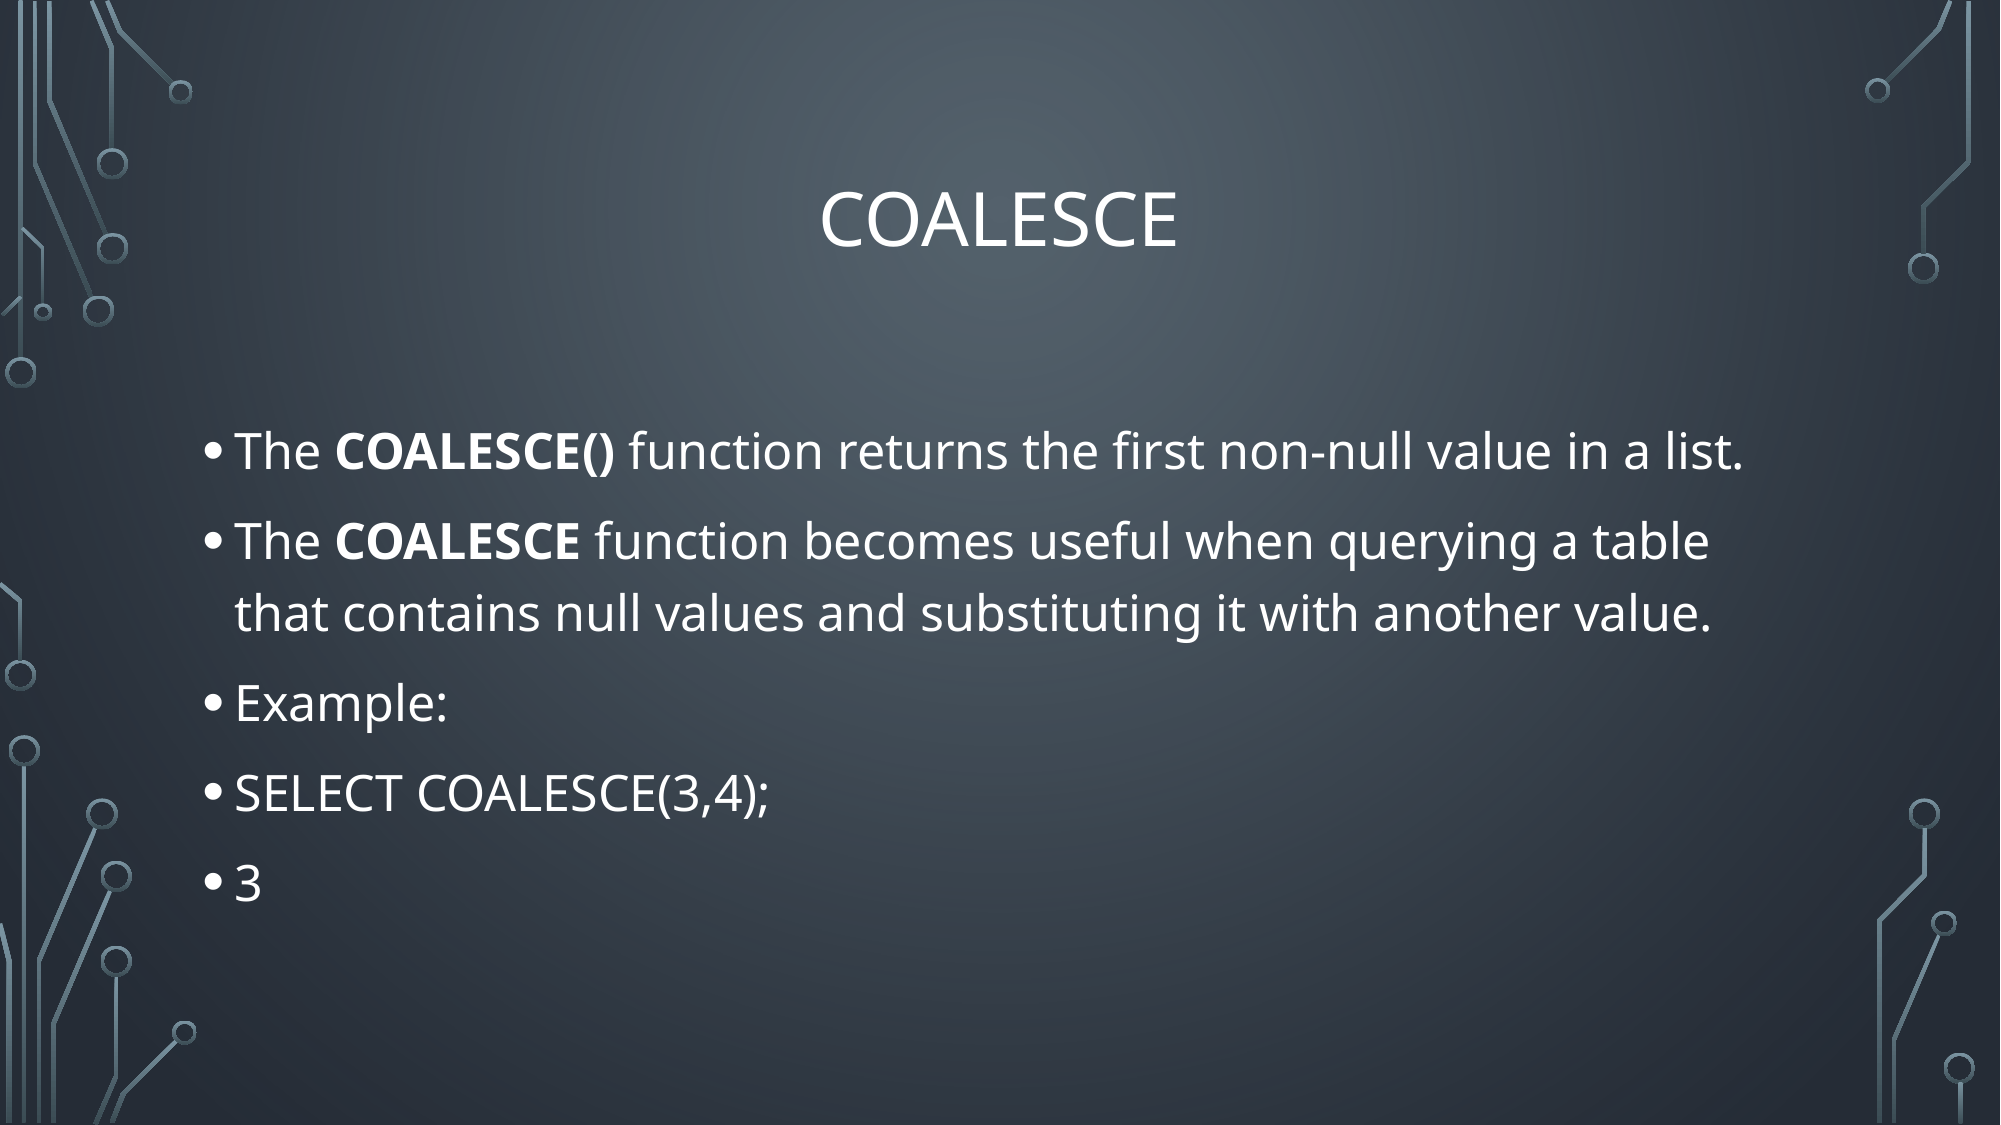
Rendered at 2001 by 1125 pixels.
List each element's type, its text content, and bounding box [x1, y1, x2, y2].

title coalesce [187, 101, 1813, 344]
list The COALESCE() function returns the first non-null value in a list. The COALESCE function becomes useful when querying a table that contains null values and substituting it with another value. Example: SELECT COALESCE(3,4); 3 [187, 369, 1813, 950]
